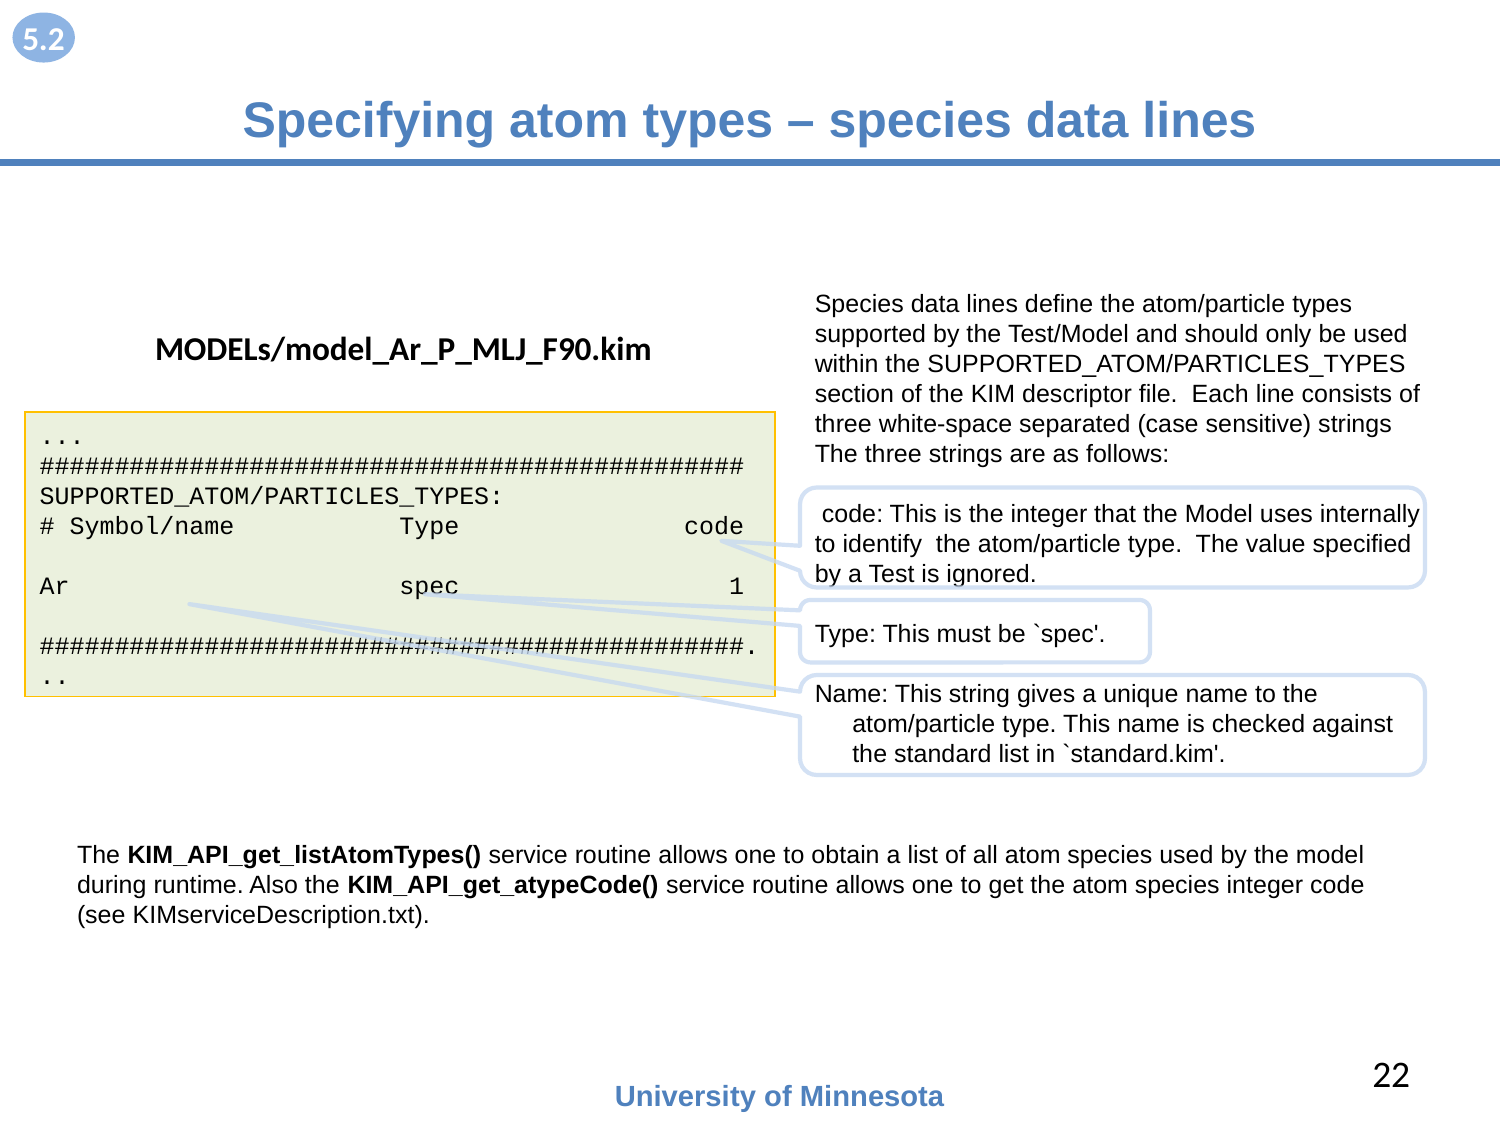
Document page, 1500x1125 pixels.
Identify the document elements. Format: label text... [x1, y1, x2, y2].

text_box MODELs/model_Ar_P_MLJ_F90.kim [24, 319, 775, 375]
title Specifying atom types – species data lines [74, 37, 1426, 138]
text_box ... ############################################### SUPPORTED_ATOM/PARTICLES_TYPES: # Symbol/name Type code Ar spec 1 ###############################################... [24, 412, 775, 697]
text_box University of Minnesota [600, 1069, 1000, 1120]
text_box 22 [1074, 1042, 1425, 1103]
text_box [719, 485, 1428, 590]
text_box [422, 592, 1153, 665]
text_box 5.2 [12, 12, 75, 63]
text_box [187, 602, 1428, 778]
text_box Species data lines define the atom/particle types supported by the Test/Model and should only be used within the SUPPORTED_ATOM/PARTICLES_TYPES section of the KIM descriptor file. Each line consists of three white-space separated (case sensitive) strings The three strings are as follows: code: This is the integer that the Model uses internally to identify the atom/particle type. The value specified by a Test is ignored. Type: This must be `spec'. Name: This string gives a unique name to the atom/particle type. This name is checked against the standard list in `standard.kim'. [800, 280, 1450, 805]
text_box The KIM_API_get_listAtomTypes() service routine allows one to obtain a list of all atom species used by the model during runtime. Also the KIM_API_get_atypeCode() service routine allows one to get the atom species integer code (see KIMserviceDescription.txt). [62, 831, 1425, 937]
